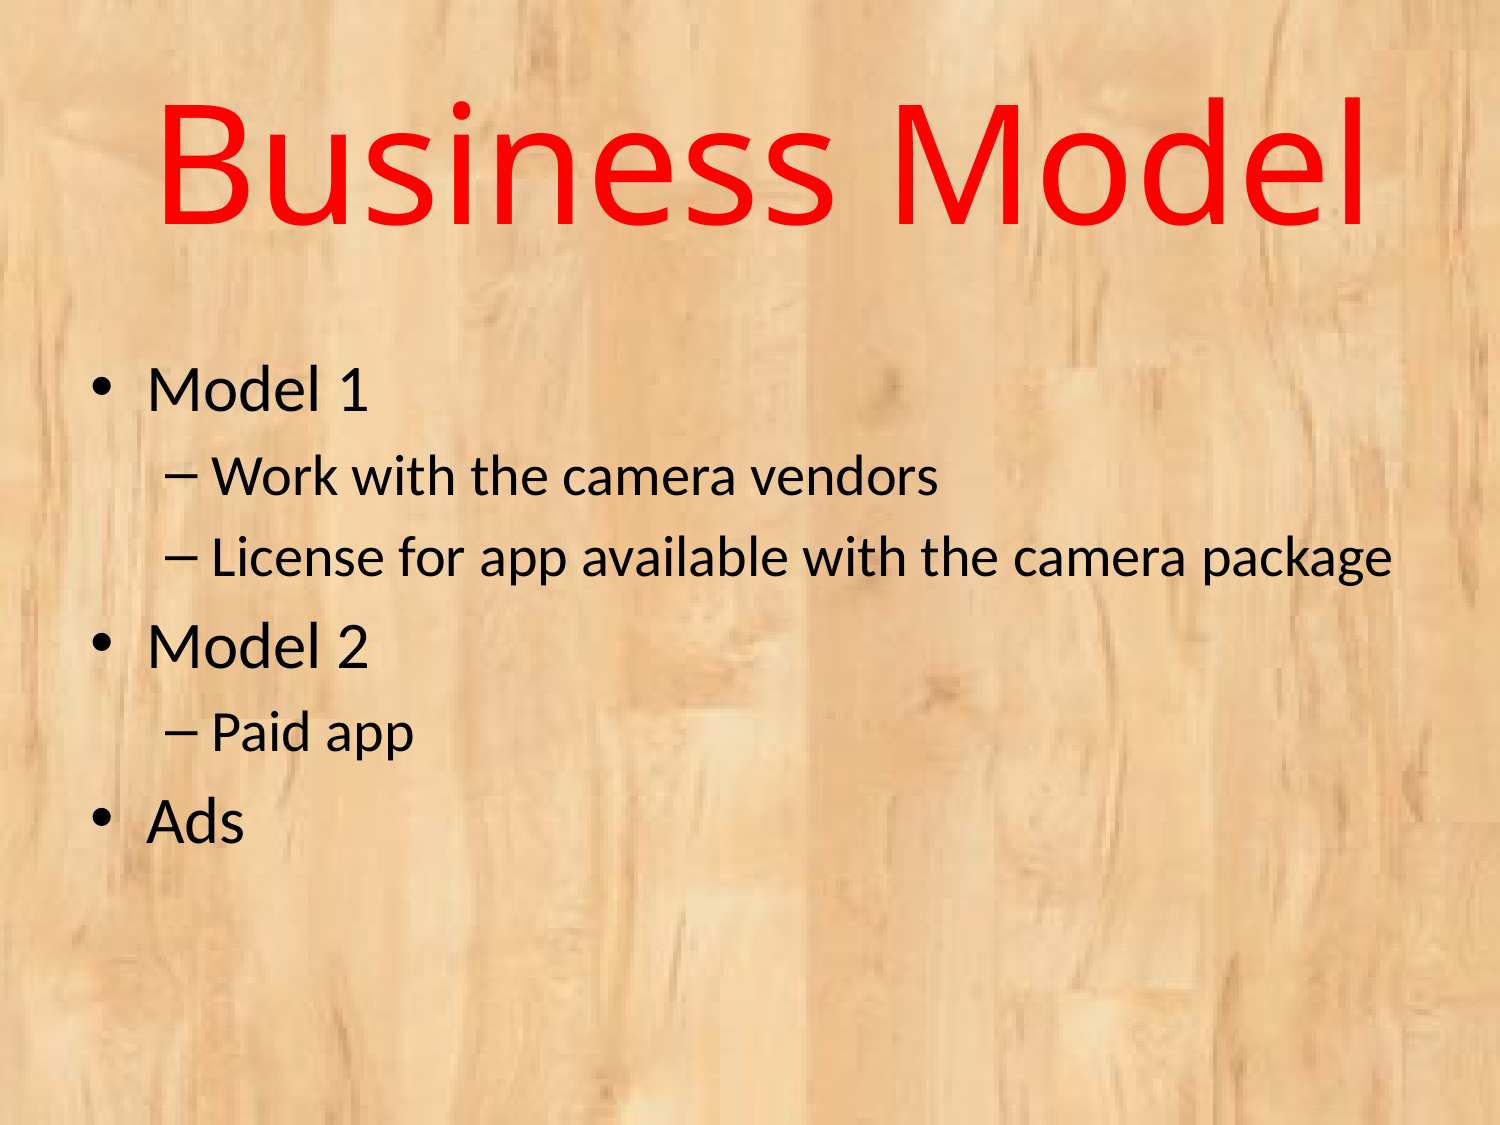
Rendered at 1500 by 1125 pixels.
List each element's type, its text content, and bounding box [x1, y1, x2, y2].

picture [0, 0, 1500, 1125]
text_box Business Model [124, 37, 1400, 279]
list Model 1 Work with the camera vendors License for app available with the camera package Model 2 Paid app Ads [75, 337, 1425, 1005]
